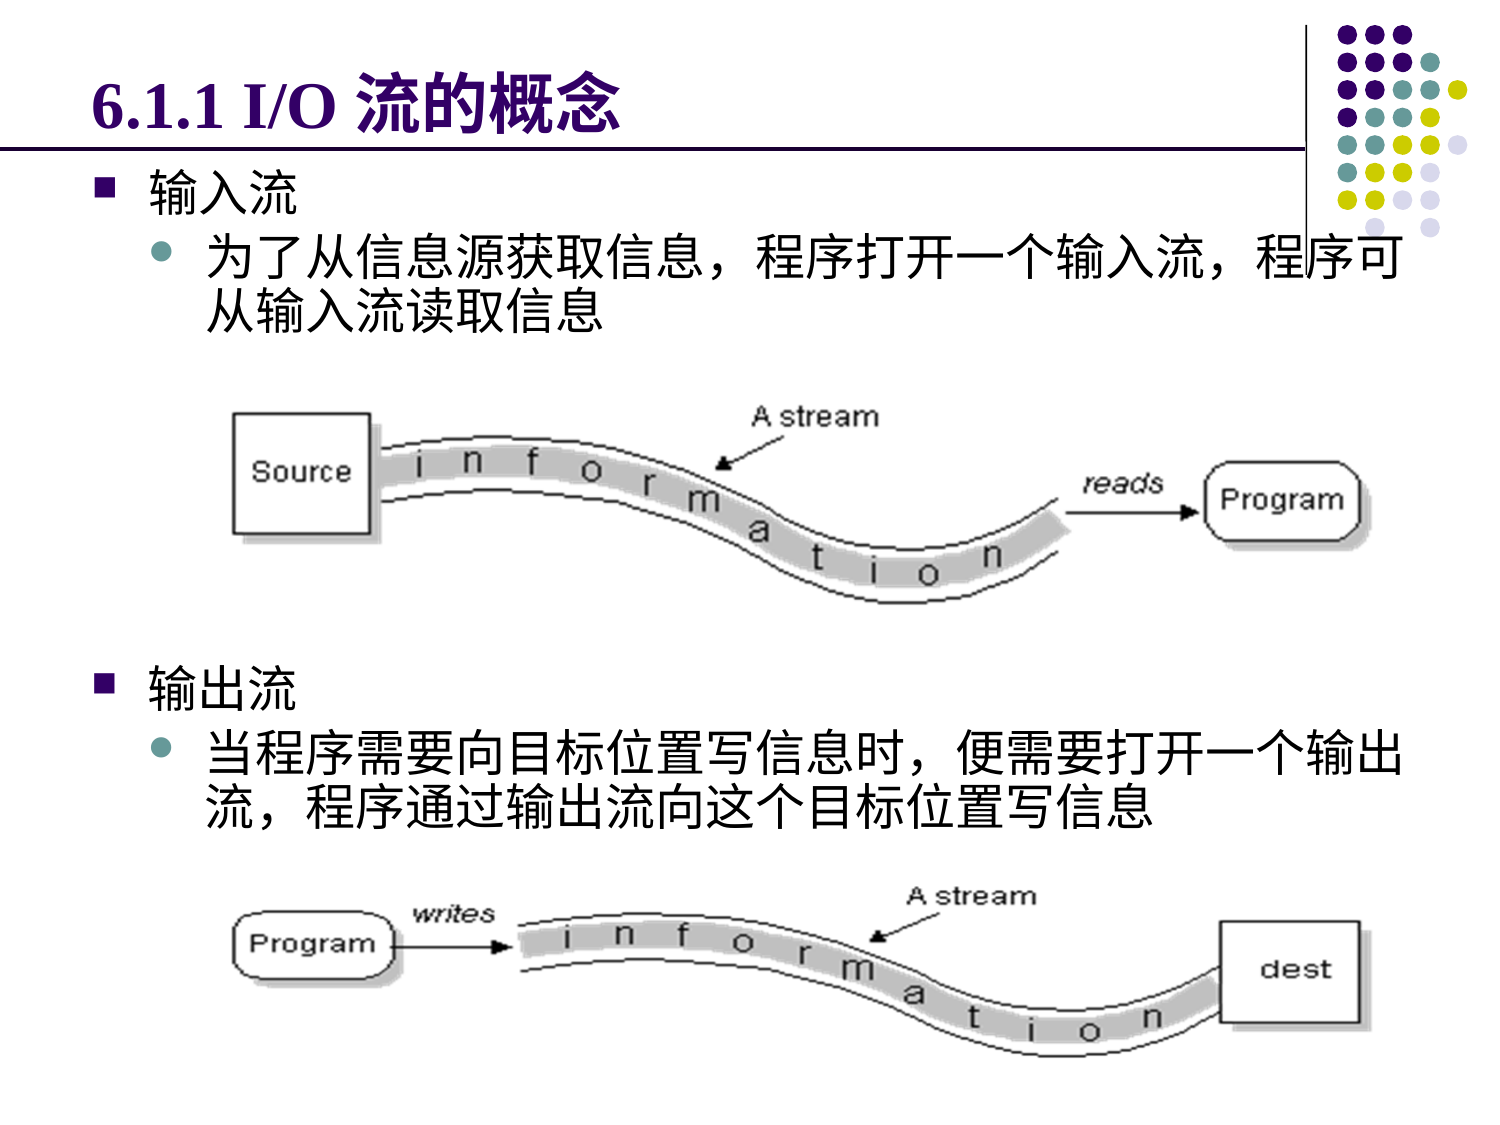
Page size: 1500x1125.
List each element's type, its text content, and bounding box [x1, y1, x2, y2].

picture [229, 869, 1374, 1083]
text_box 输出流 当程序需要向目标位置写信息时，便需要打开一个输出流，程序通过输出流向这个目标位置写信息 [76, 656, 1427, 870]
list 输入流 为了从信息源获取信息，程序打开一个输入流，程序可从输入流读取信息 [76, 160, 1427, 374]
picture [229, 385, 1374, 634]
title 6.1.1 I/O流的概念 [76, 31, 1315, 149]
